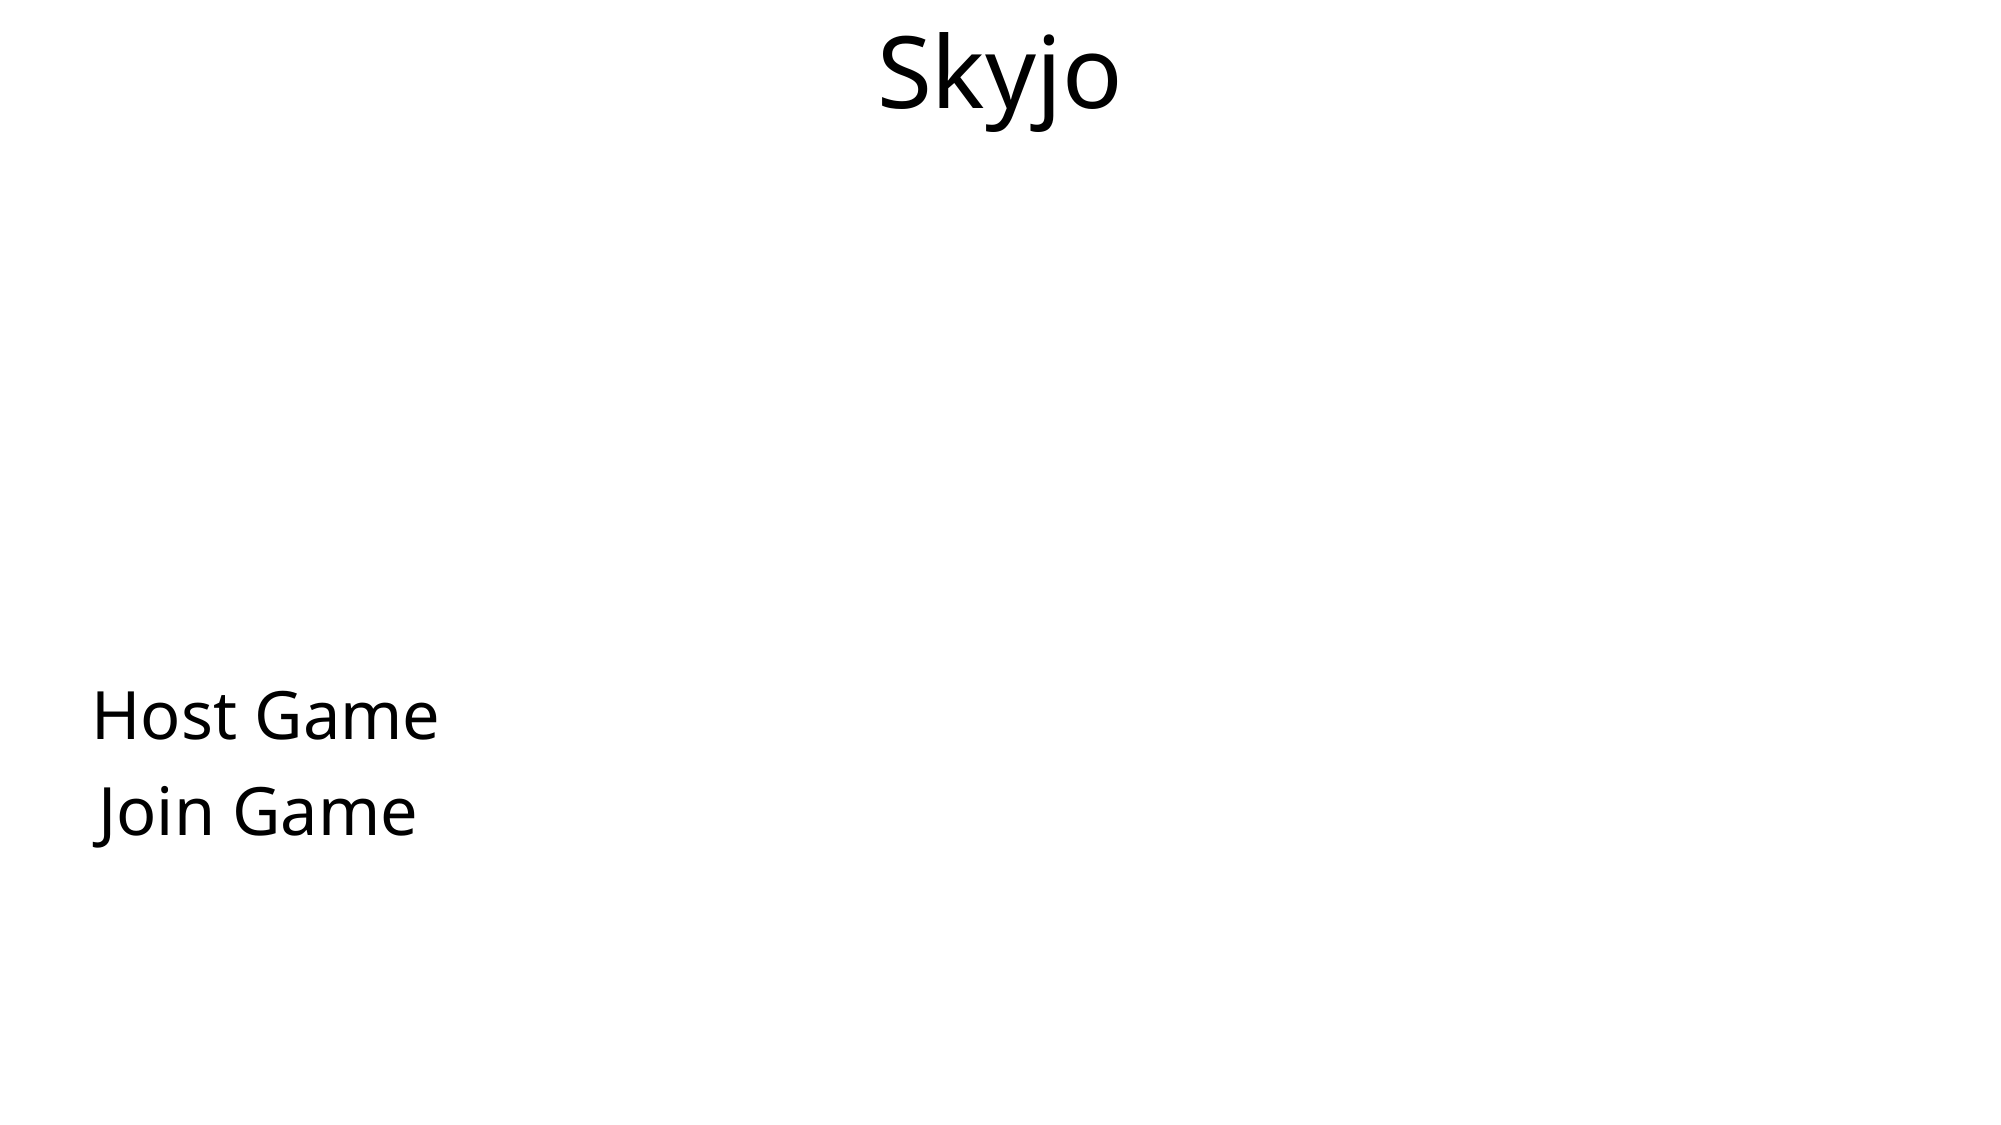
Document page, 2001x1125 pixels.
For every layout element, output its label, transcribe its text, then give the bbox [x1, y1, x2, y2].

text_box Join Game [0, 761, 518, 857]
text_box Skyjo [337, 0, 1663, 136]
text_box Host Game [7, 665, 525, 761]
